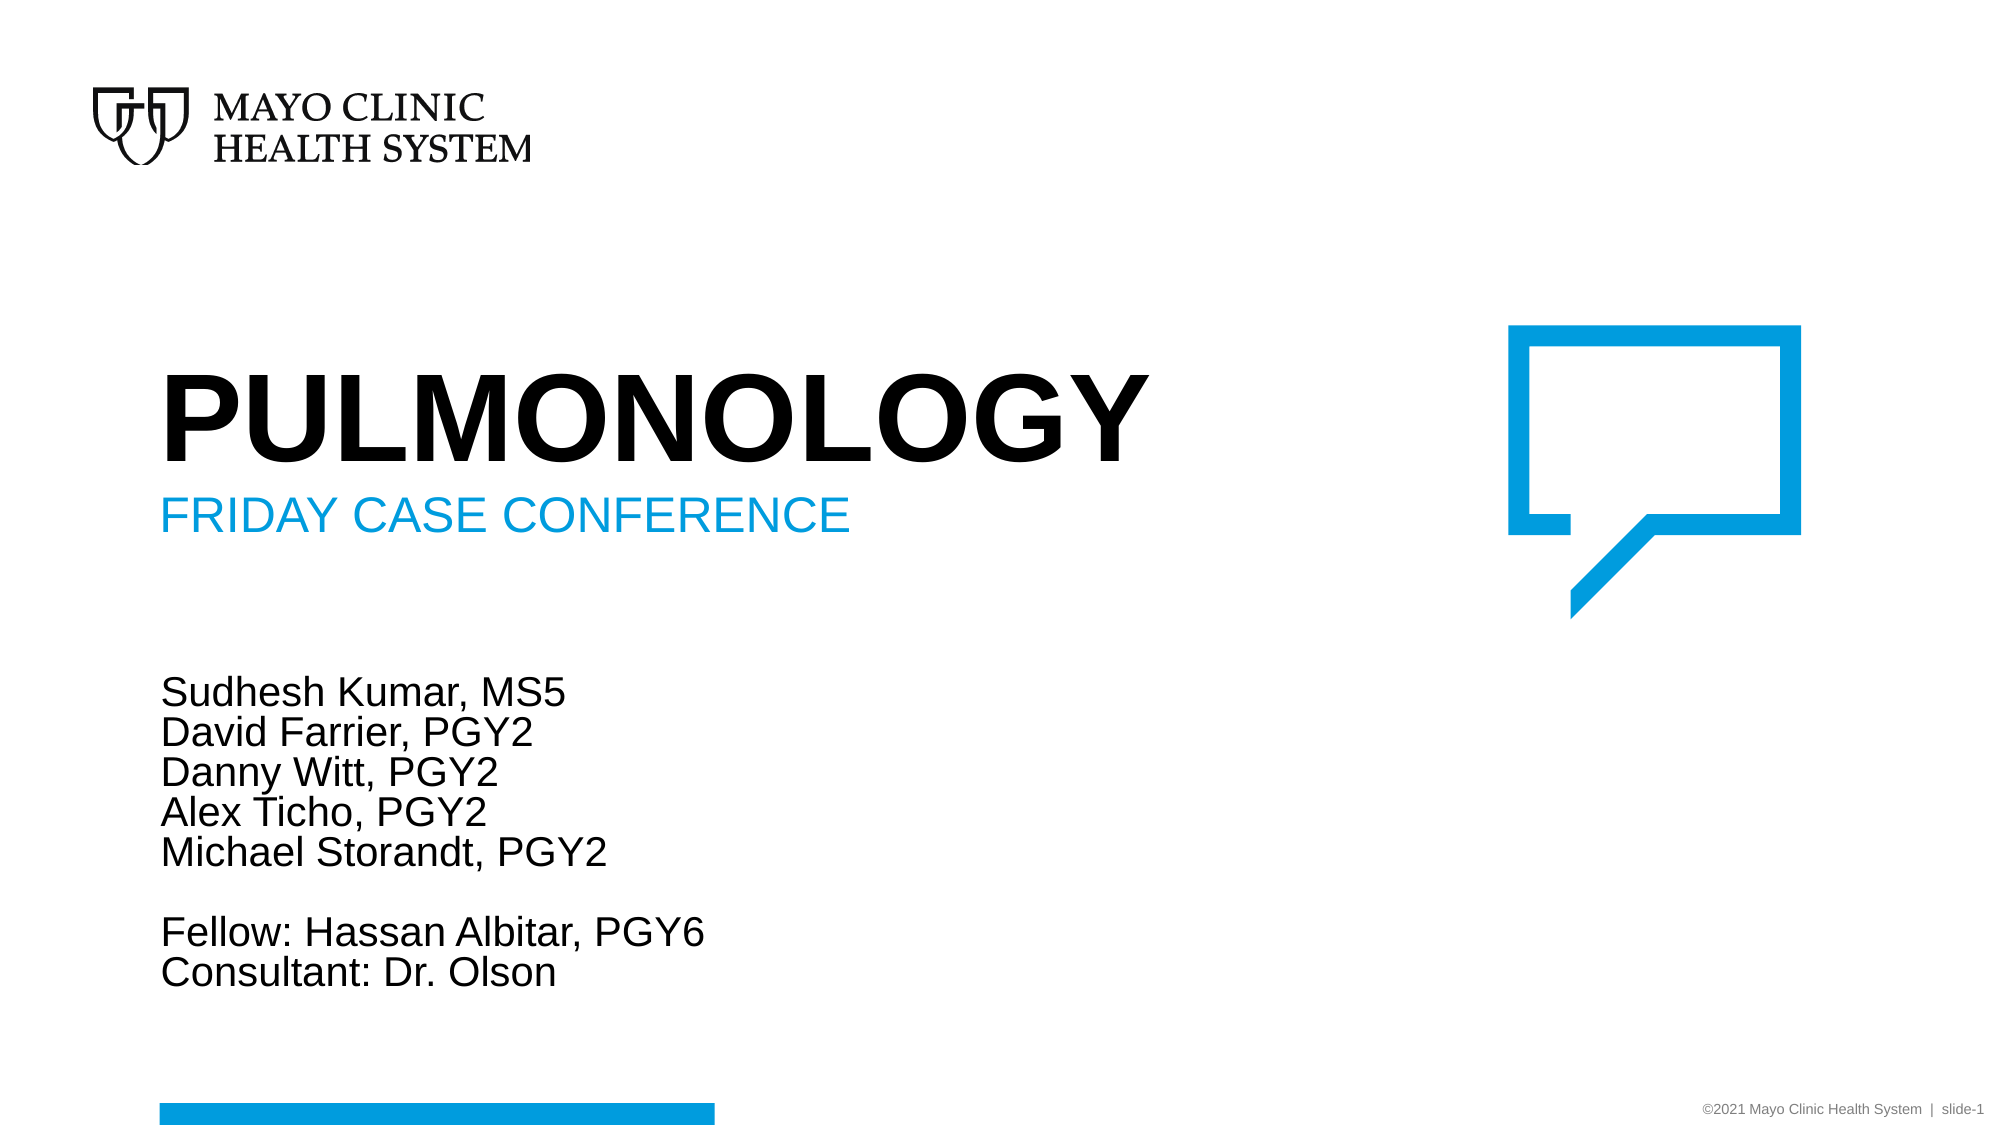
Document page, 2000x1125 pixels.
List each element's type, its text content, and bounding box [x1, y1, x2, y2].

text_box Sudhesh Kumar, MS5 David Farrier, PGY2 Danny Witt, PGY2 Alex Ticho, PGY2 Michael Storandt, PGY2 Fellow: Hassan Albitar, PGY6 Consultant: Dr. Olson [160, 675, 1802, 1034]
text_box [1570, 600, 1590, 620]
subtitle FRIDAY CASE CONFERENCE [159, 486, 1800, 600]
picture [93, 87, 530, 165]
title PULMONOLOGY [159, 255, 1800, 486]
